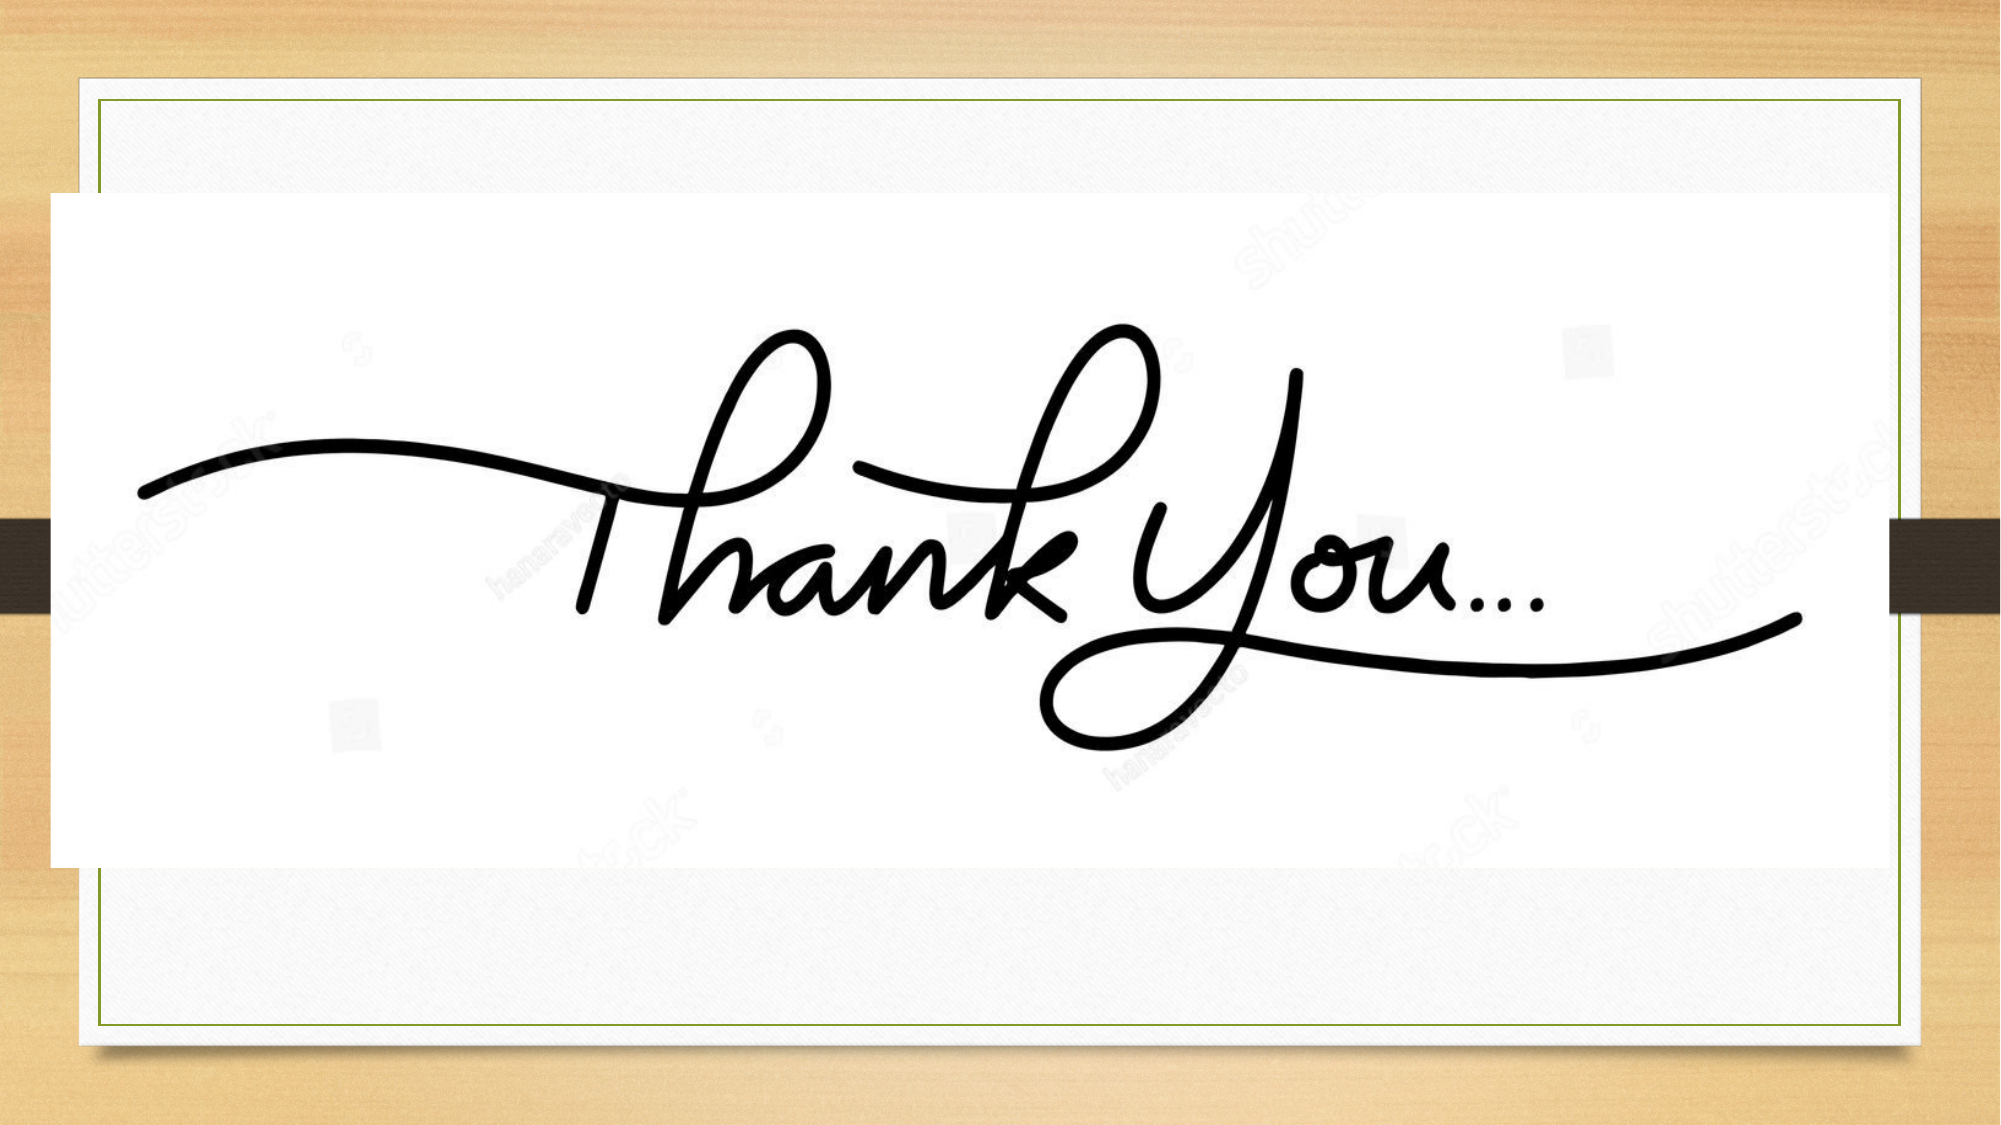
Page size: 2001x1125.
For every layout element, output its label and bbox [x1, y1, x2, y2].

picture [0, 0, 2001, 1125]
list [50, 193, 1890, 869]
